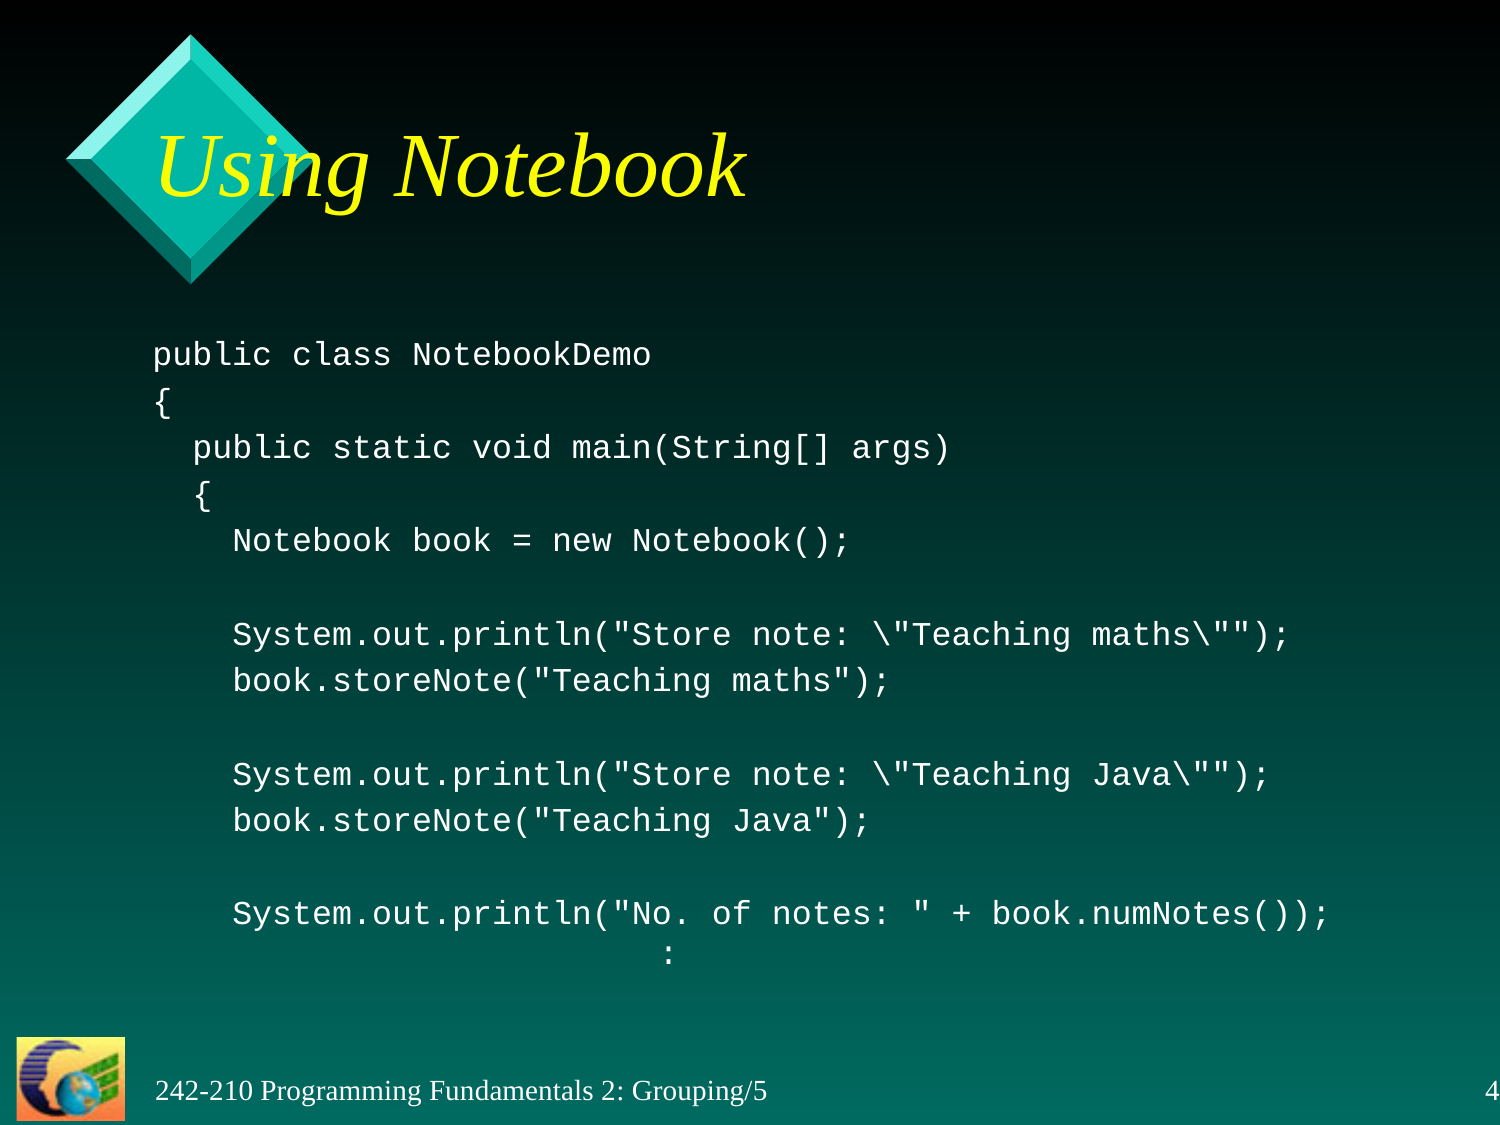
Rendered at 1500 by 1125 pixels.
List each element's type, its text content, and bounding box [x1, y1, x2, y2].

list public class NotebookDemo { public static void main(String[] args) { Notebook book = new Notebook(); System.out.println("Store note: \"Teaching maths\""); book.storeNote("Teaching maths"); System.out.println("Store note: \"Teaching Java\""); book.storeNote("Teaching Java"); System.out.println("No. of notes: " + book.numNotes()); : [136, 324, 1413, 1001]
title Using Notebook [136, 68, 1415, 251]
picture [16, 1037, 125, 1121]
